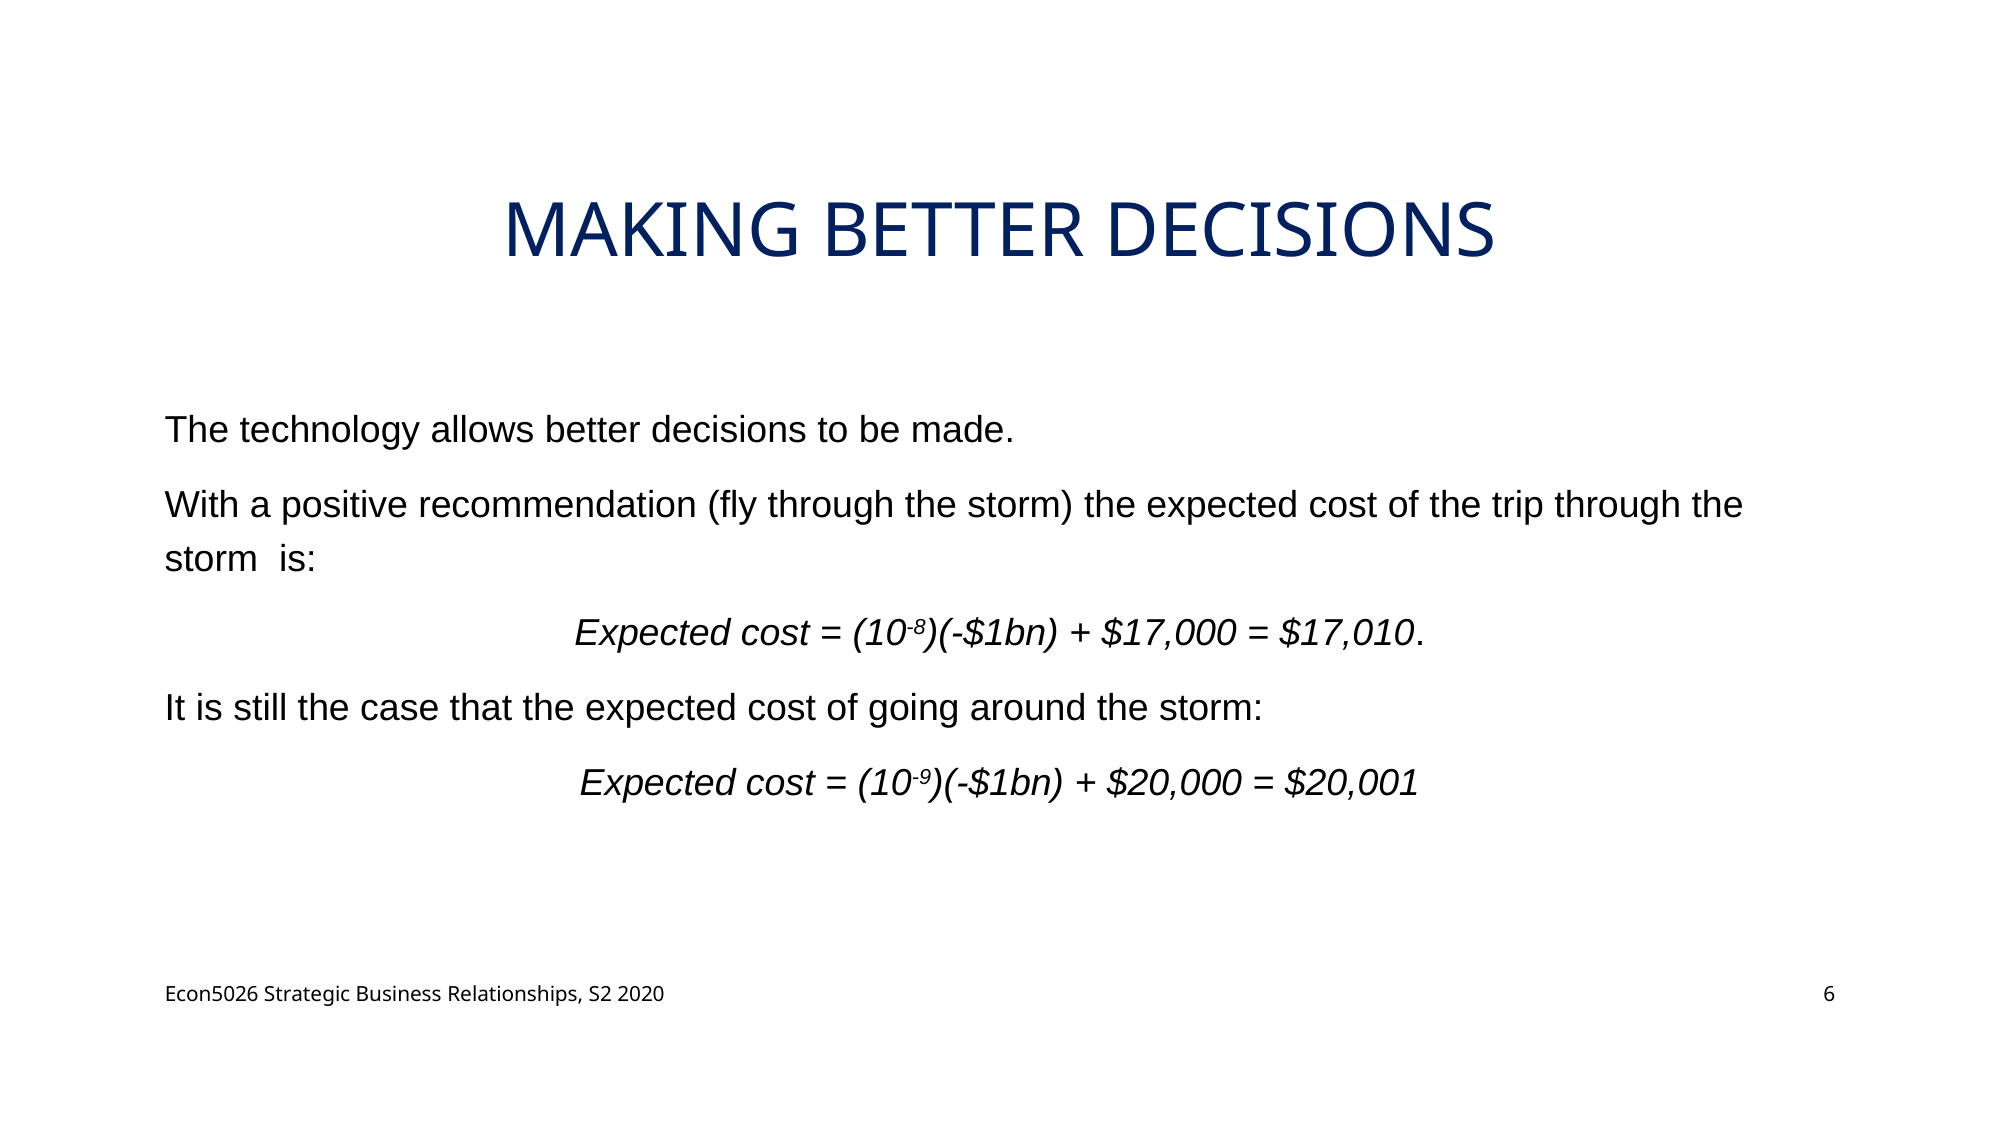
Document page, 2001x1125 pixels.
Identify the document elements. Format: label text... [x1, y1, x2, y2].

list The technology allows better decisions to be made. With a positive recommendation (fly through the storm) the expected cost of the trip through the storm is: Expected cost = (10-8)(-$1bn) + $17,000 = $17,010. It is still the case that the expected cost of going around the storm: Expected cost = (10-9)(-$1bn) + $20,000 = $20,001 [149, 388, 1850, 950]
title Making Better Decisions [149, 101, 1851, 364]
footer Econ5026 Strategic Business Relationships, S2 2020 [149, 965, 1245, 1025]
slide_number 6 [1724, 965, 1851, 1025]
